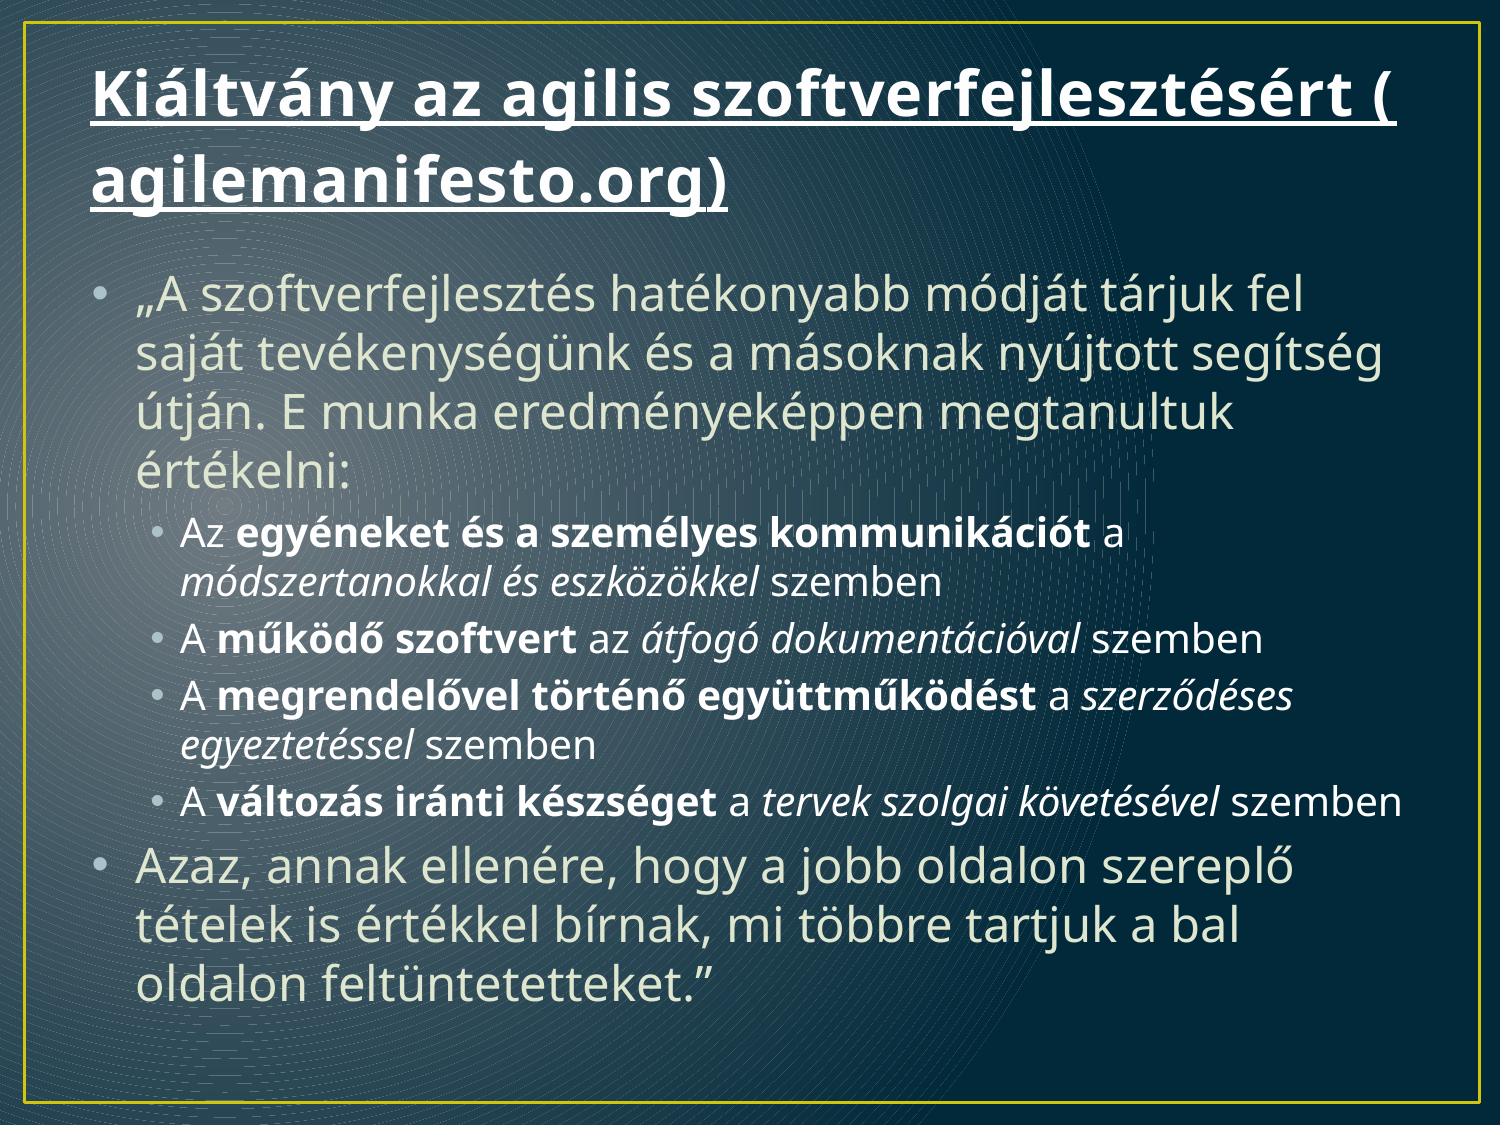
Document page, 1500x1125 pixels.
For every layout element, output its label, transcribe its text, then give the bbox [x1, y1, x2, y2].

title Kiáltvány az agilis szoftverfejlesztésért (agilemanifesto.org) [75, 45, 1425, 233]
list „A szoftverfejlesztés hatékonyabb módját tárjuk fel saját tevékenységünk és a másoknak nyújtott segítség útján. E munka eredményeképpen megtanultuk értékelni: Az egyéneket és a személyes kommunikációt a módszertanokkal és eszközökkel szemben A működő szoftvert az átfogó dokumentációval szemben A megrendelővel történő együttműködést a szerződéses egyeztetéssel szemben A változás iránti készséget a tervek szolgai követésével szemben Azaz, annak ellenére, hogy a jobb oldalon szereplő tételek is értékkel bírnak, mi többre tartjuk a bal oldalon feltüntetetteket.” [76, 255, 1427, 1059]
